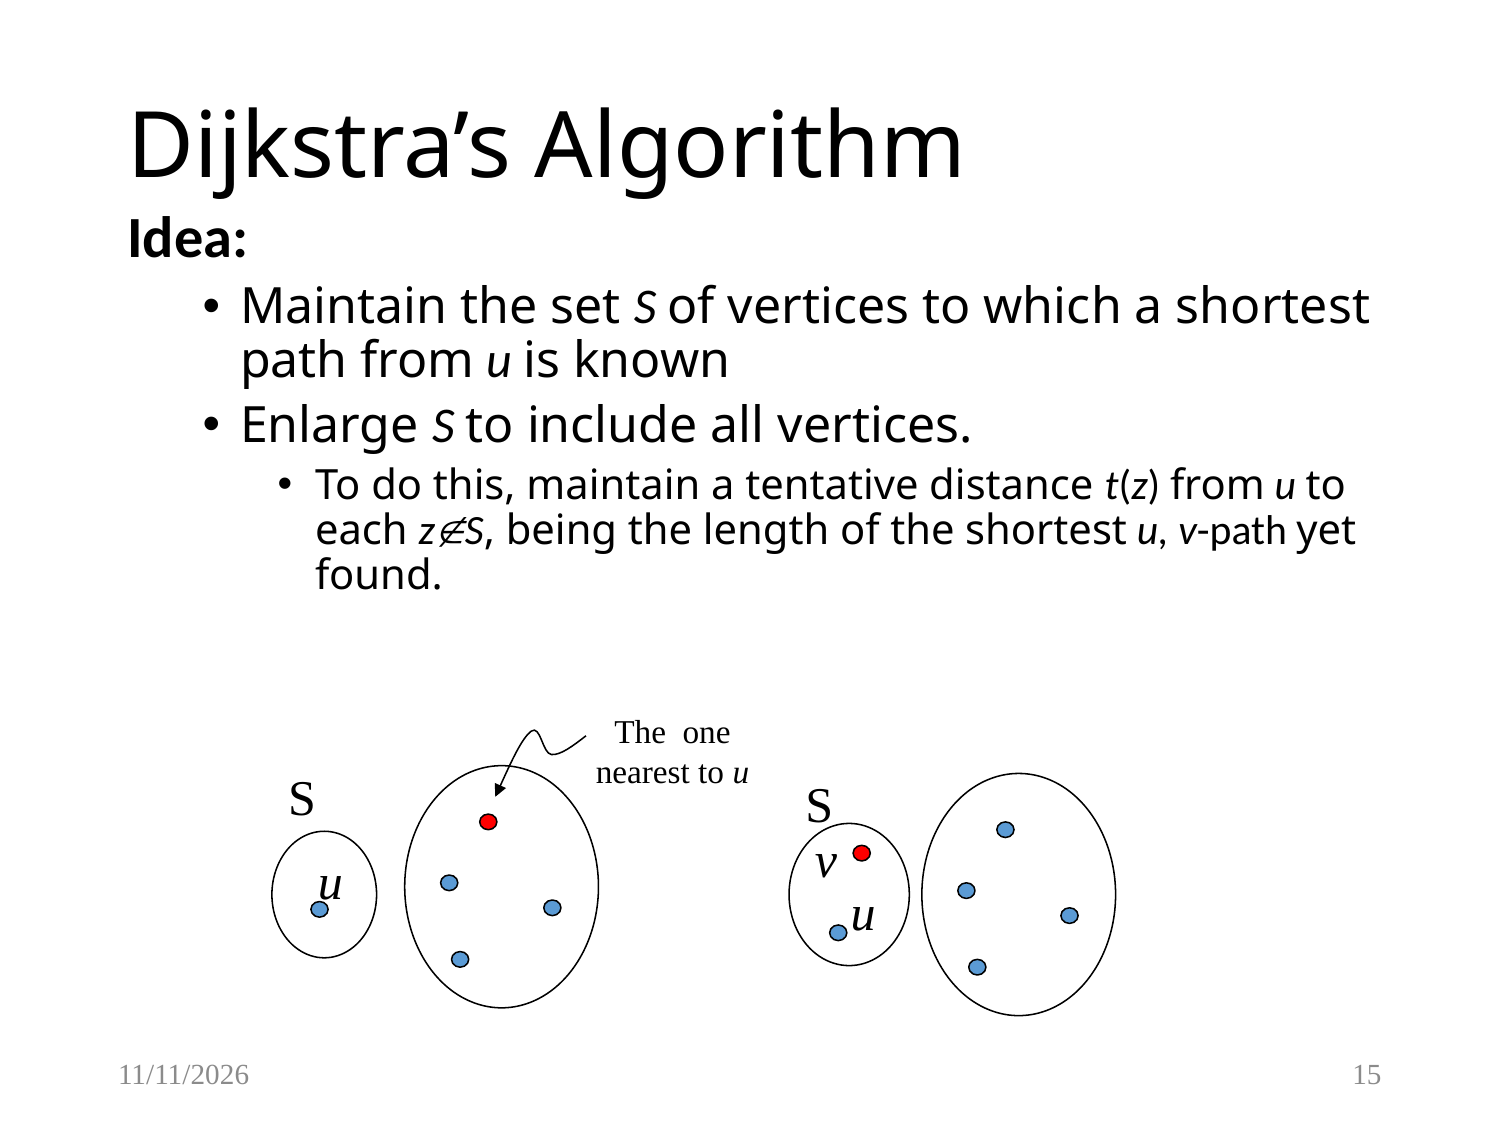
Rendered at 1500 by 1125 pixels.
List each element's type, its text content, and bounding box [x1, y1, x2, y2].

title Dijkstra’s Algorithm [112, 76, 1388, 199]
text_box S [790, 765, 872, 841]
text_box u [835, 873, 911, 949]
text_box [440, 875, 458, 891]
text_box [921, 773, 1116, 1016]
text_box [996, 821, 1015, 838]
text_box S [273, 757, 355, 833]
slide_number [103, 1042, 441, 1103]
text_box [479, 814, 497, 830]
text_box [310, 901, 329, 918]
text_box [494, 730, 587, 797]
text_box [875, 830, 907, 873]
list Idea: Maintain the set S of vertices to which a shortest path from u is known Enlarge S to include all vertices. To do this, maintain a tentative distance t(z) from u to each zS, being the length of the shortest u, v-path yet found. [112, 199, 1388, 694]
text_box [789, 855, 888, 966]
text_box [404, 765, 599, 1008]
text_box [829, 924, 847, 941]
text_box [451, 951, 469, 968]
text_box [853, 845, 871, 861]
text_box [968, 959, 986, 976]
text_box u [303, 842, 379, 917]
text_box The one nearest to u [579, 703, 766, 798]
text_box [957, 882, 976, 899]
text_box [271, 833, 374, 958]
text_box [1060, 907, 1079, 924]
text_box v [799, 820, 875, 895]
text_box [543, 900, 561, 916]
slide_number 15 [1059, 1042, 1397, 1103]
